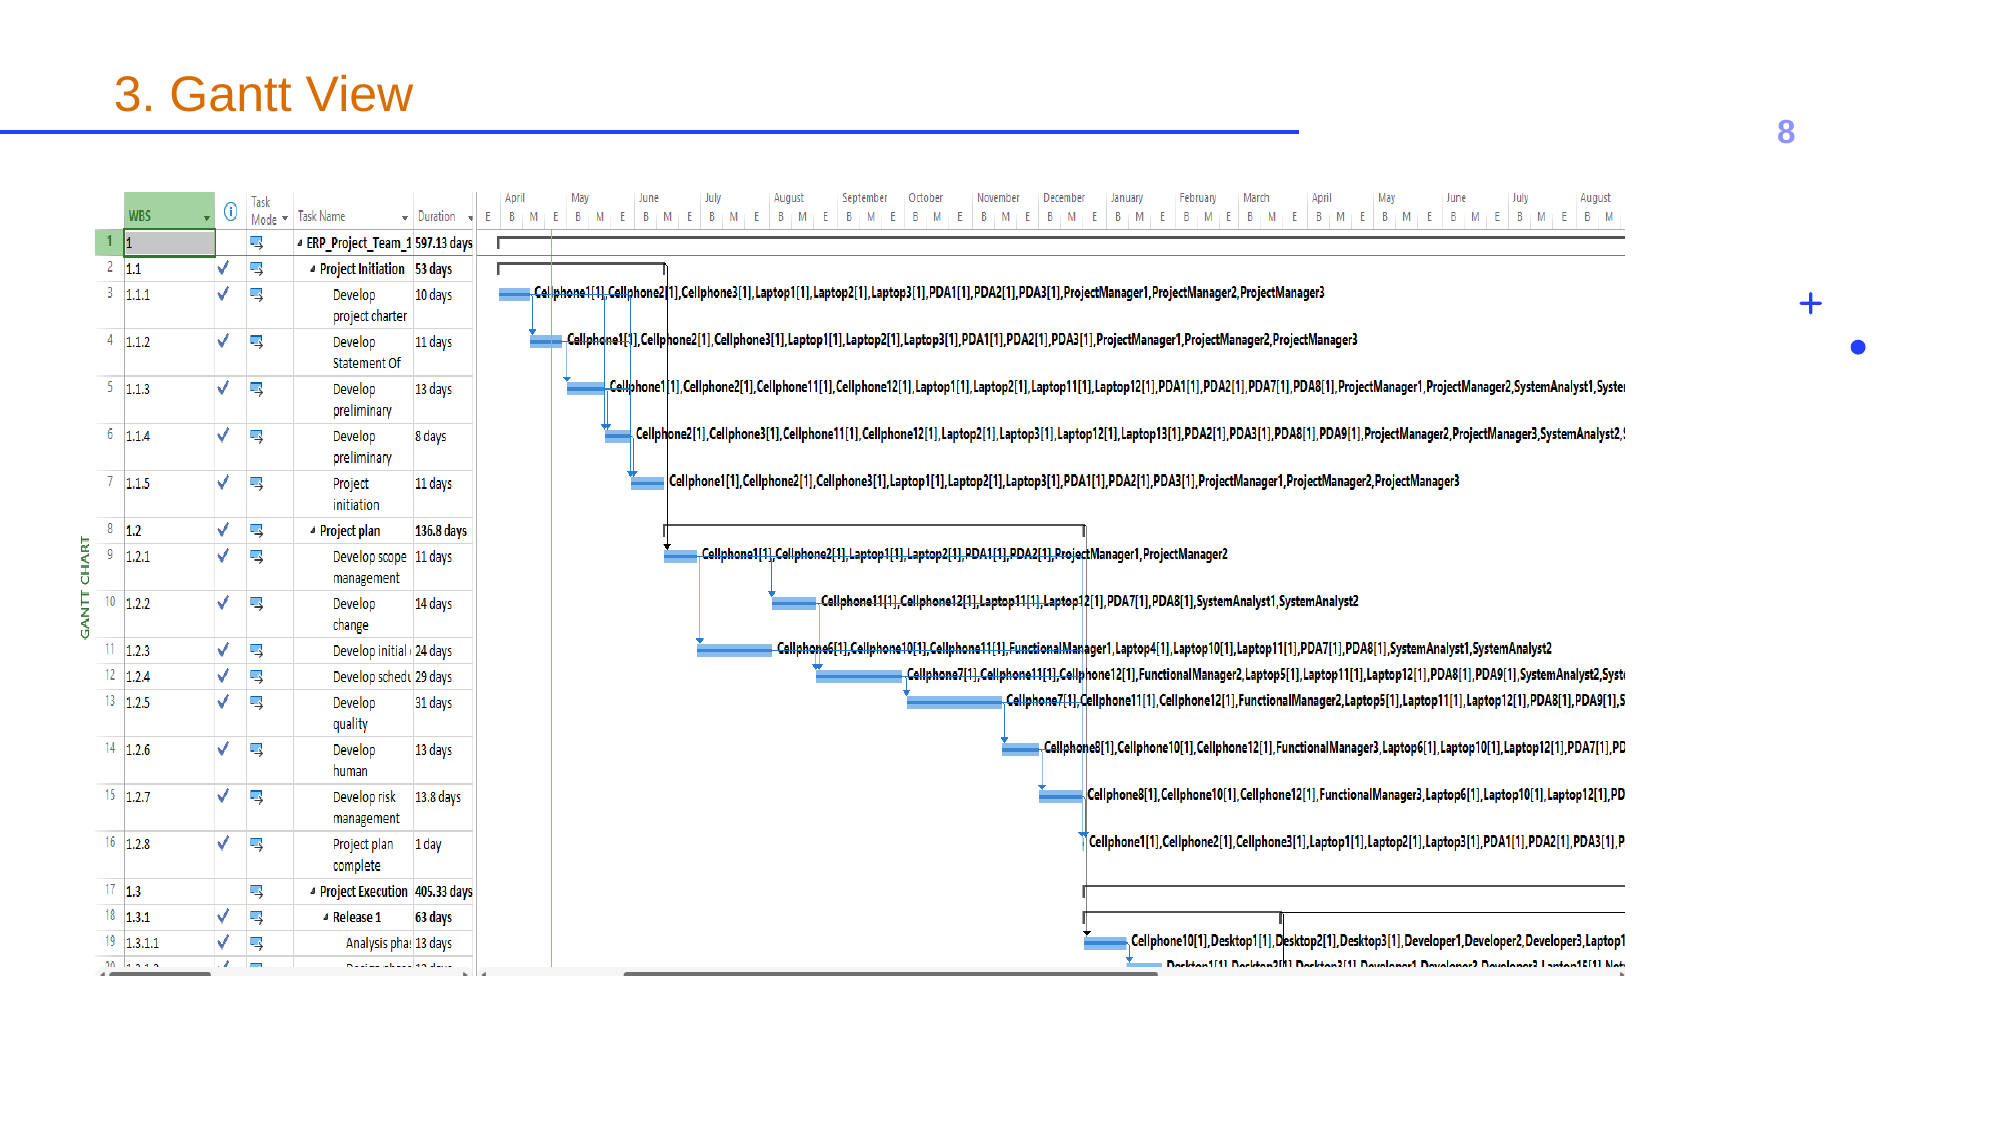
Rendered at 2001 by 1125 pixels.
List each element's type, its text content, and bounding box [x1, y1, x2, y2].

picture [80, 192, 1625, 976]
title 3. Gantt View [98, 38, 1115, 130]
slide_number 8 [1360, 99, 1811, 160]
